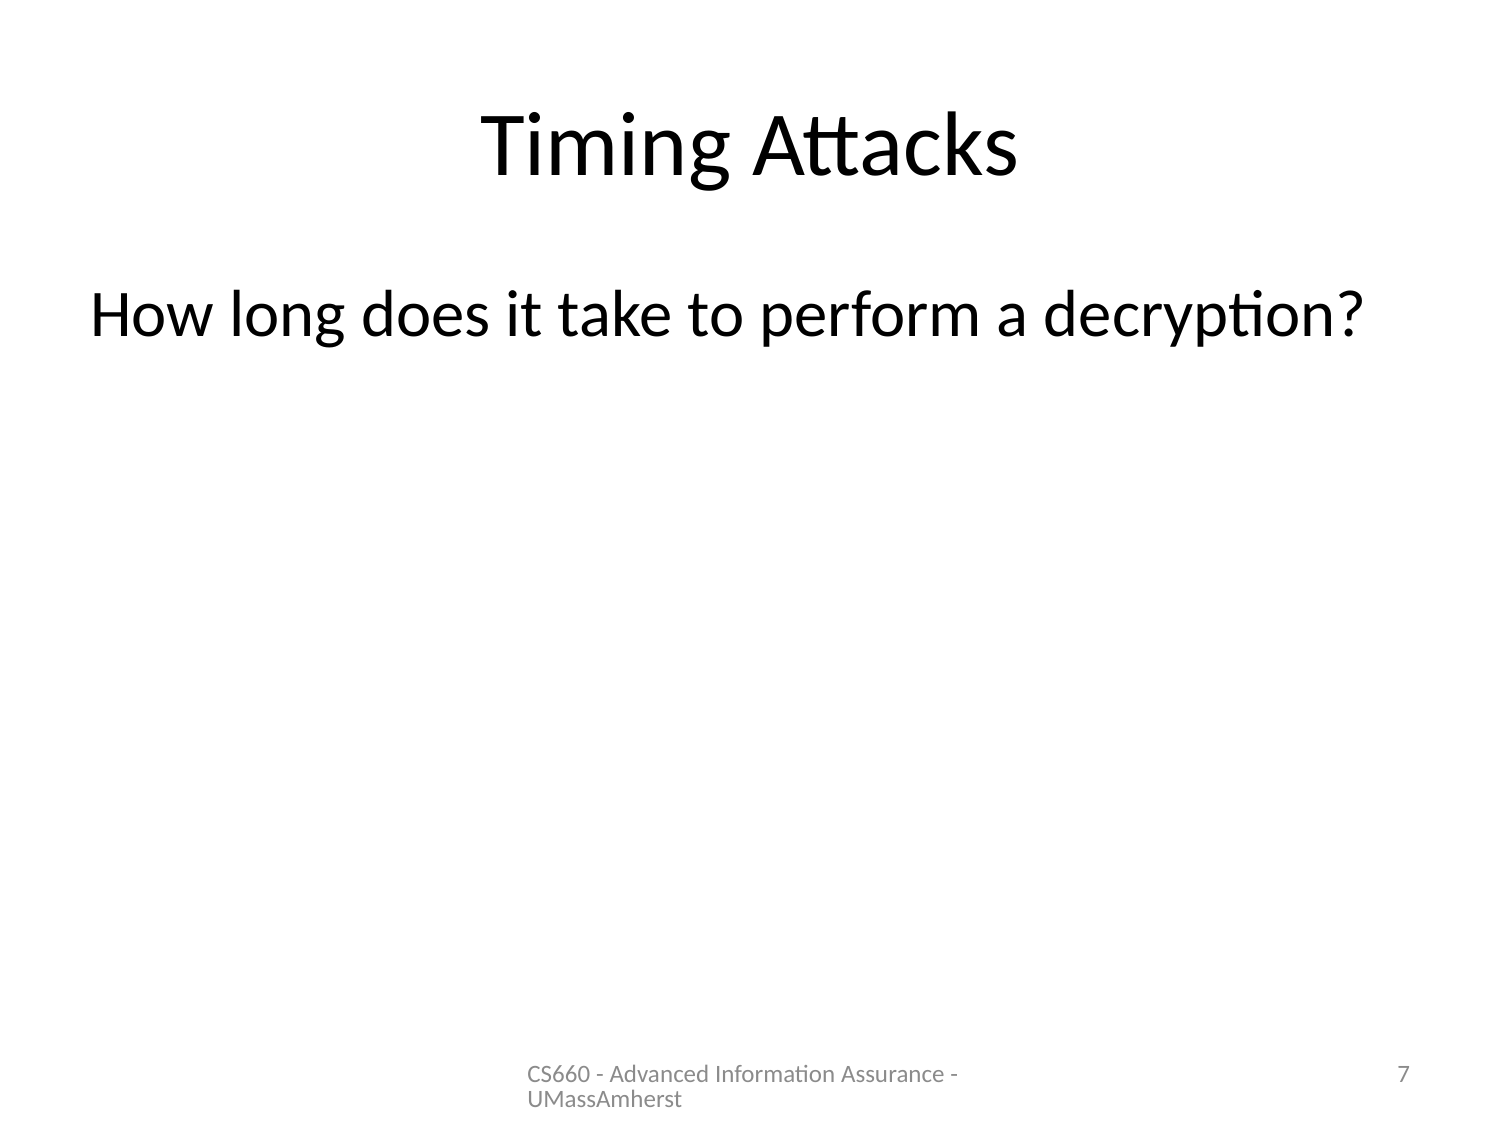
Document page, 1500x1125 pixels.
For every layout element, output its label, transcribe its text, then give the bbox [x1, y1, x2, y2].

list How long does it take to perform a decryption? [75, 262, 1425, 1005]
title Timing Attacks [75, 45, 1425, 233]
slide_number 7 [1074, 1042, 1425, 1103]
footer CS660 - Advanced Information Assurance - UMassAmherst [512, 1042, 988, 1103]
